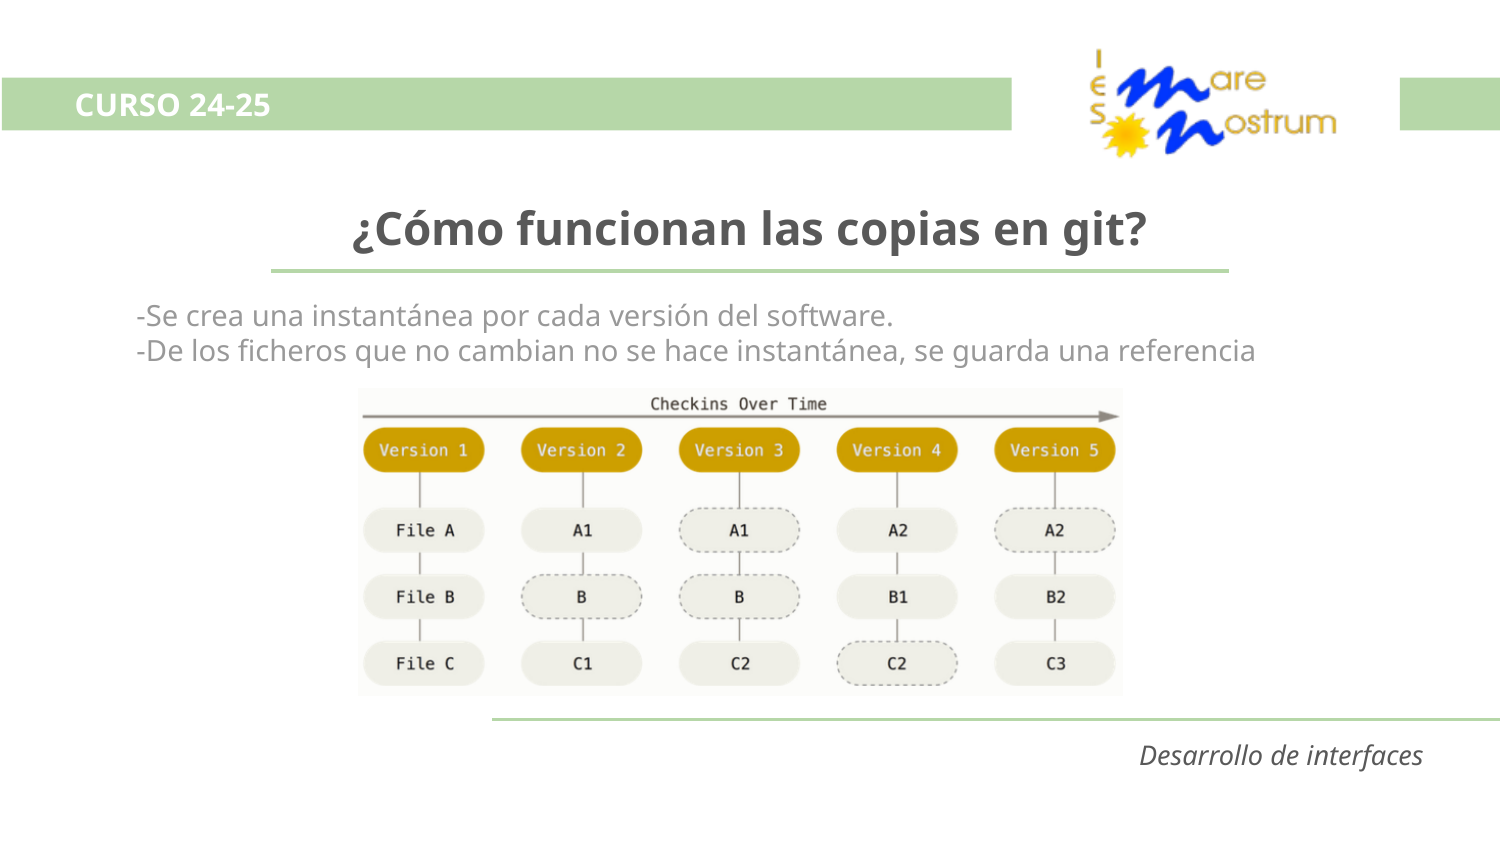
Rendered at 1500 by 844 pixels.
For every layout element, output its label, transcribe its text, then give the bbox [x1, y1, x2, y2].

text_box -Se crea una instantánea por cada versión del software. -De los ficheros que no cambian no se hace instantánea, se guarda una referencia [121, 290, 1339, 375]
text_box [313, 77, 1012, 131]
subtitle Desarrollo de interfaces [740, 727, 1439, 826]
subtitle ¿Cómo funcionan las copias en git? [301, 184, 1199, 264]
picture [358, 388, 1123, 696]
picture [1070, 34, 1342, 173]
text_box [1399, 77, 1500, 131]
text_box CURSO 24-25 [34, 70, 313, 149]
text_box [1, 77, 34, 131]
